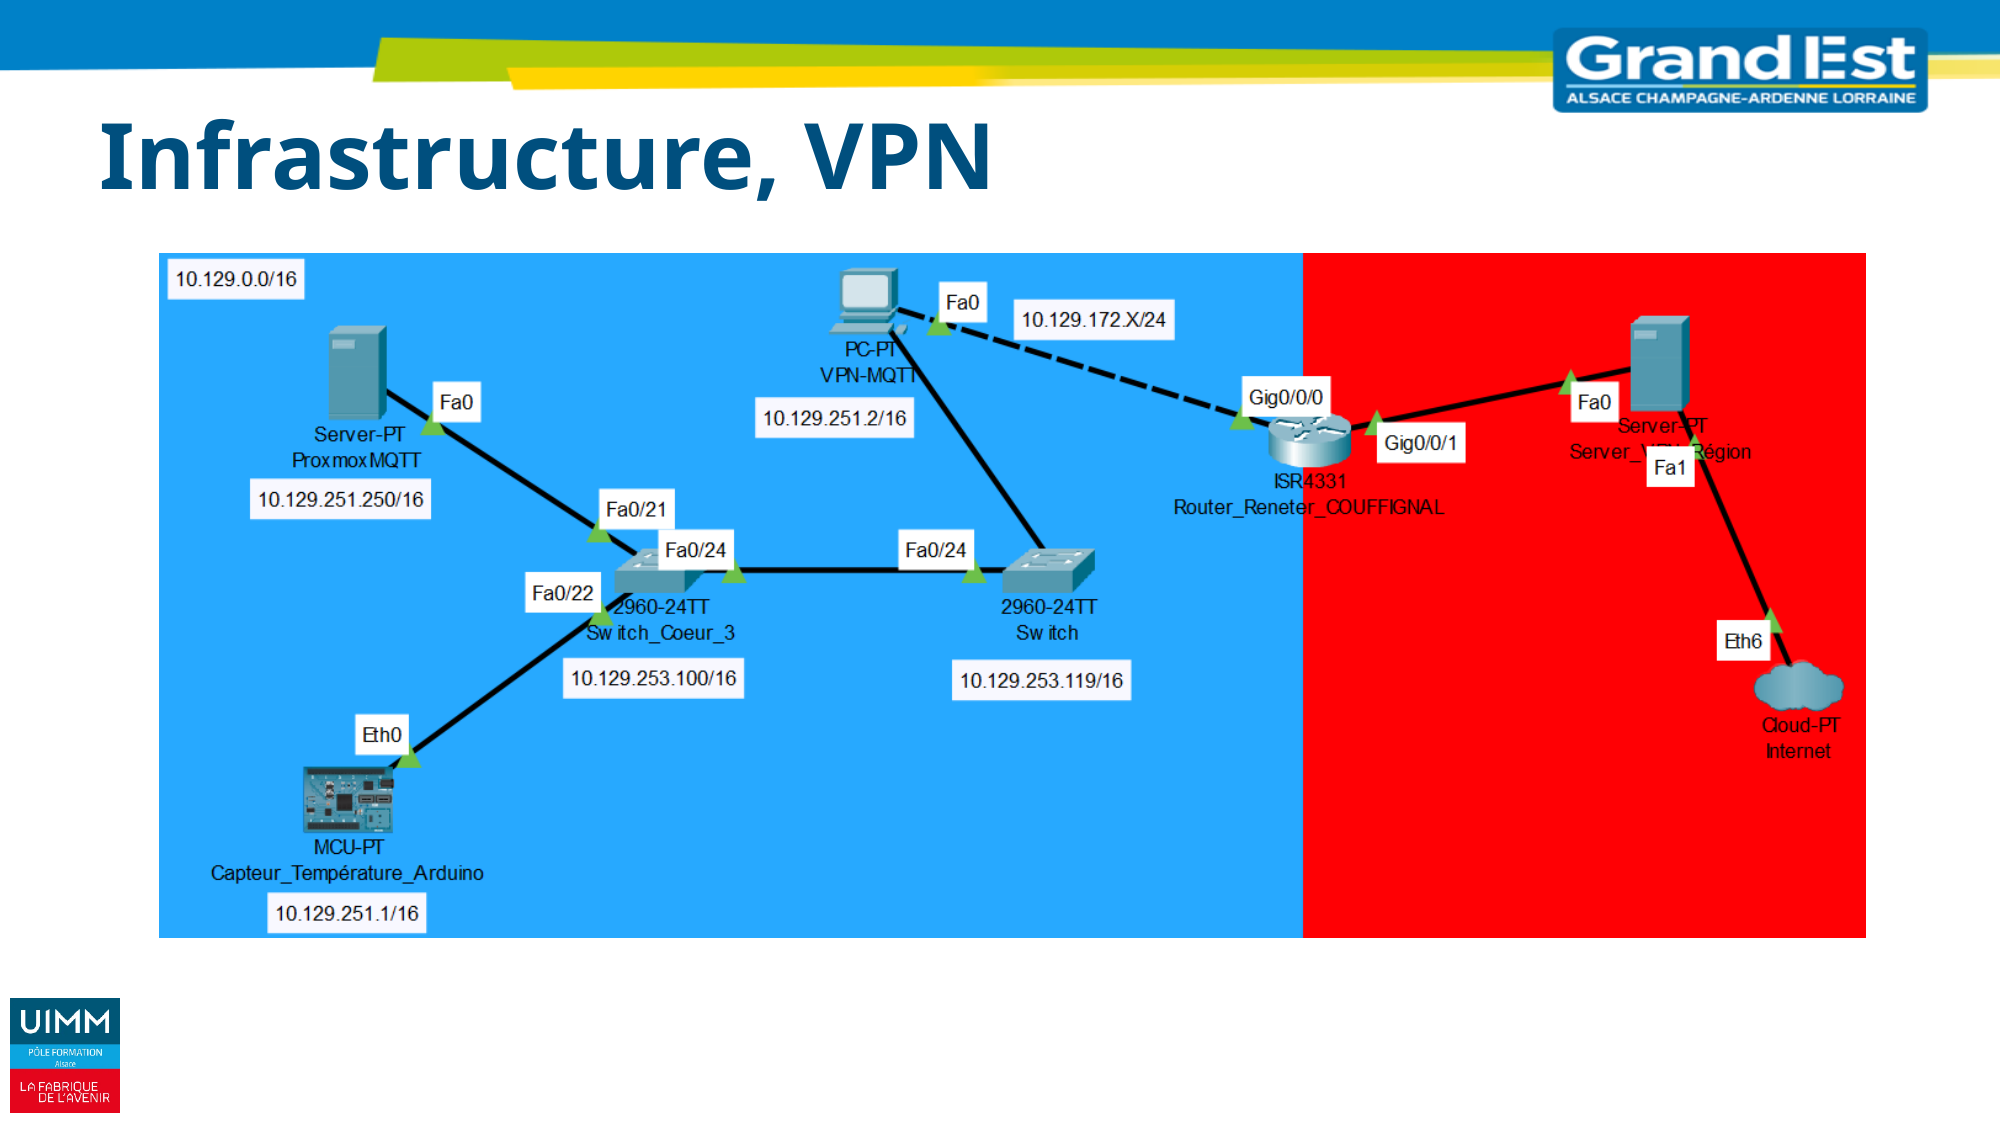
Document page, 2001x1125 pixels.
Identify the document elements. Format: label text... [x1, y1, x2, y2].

picture [0, 0, 2000, 1125]
title Infrastructure, VPN [99, 65, 1900, 254]
